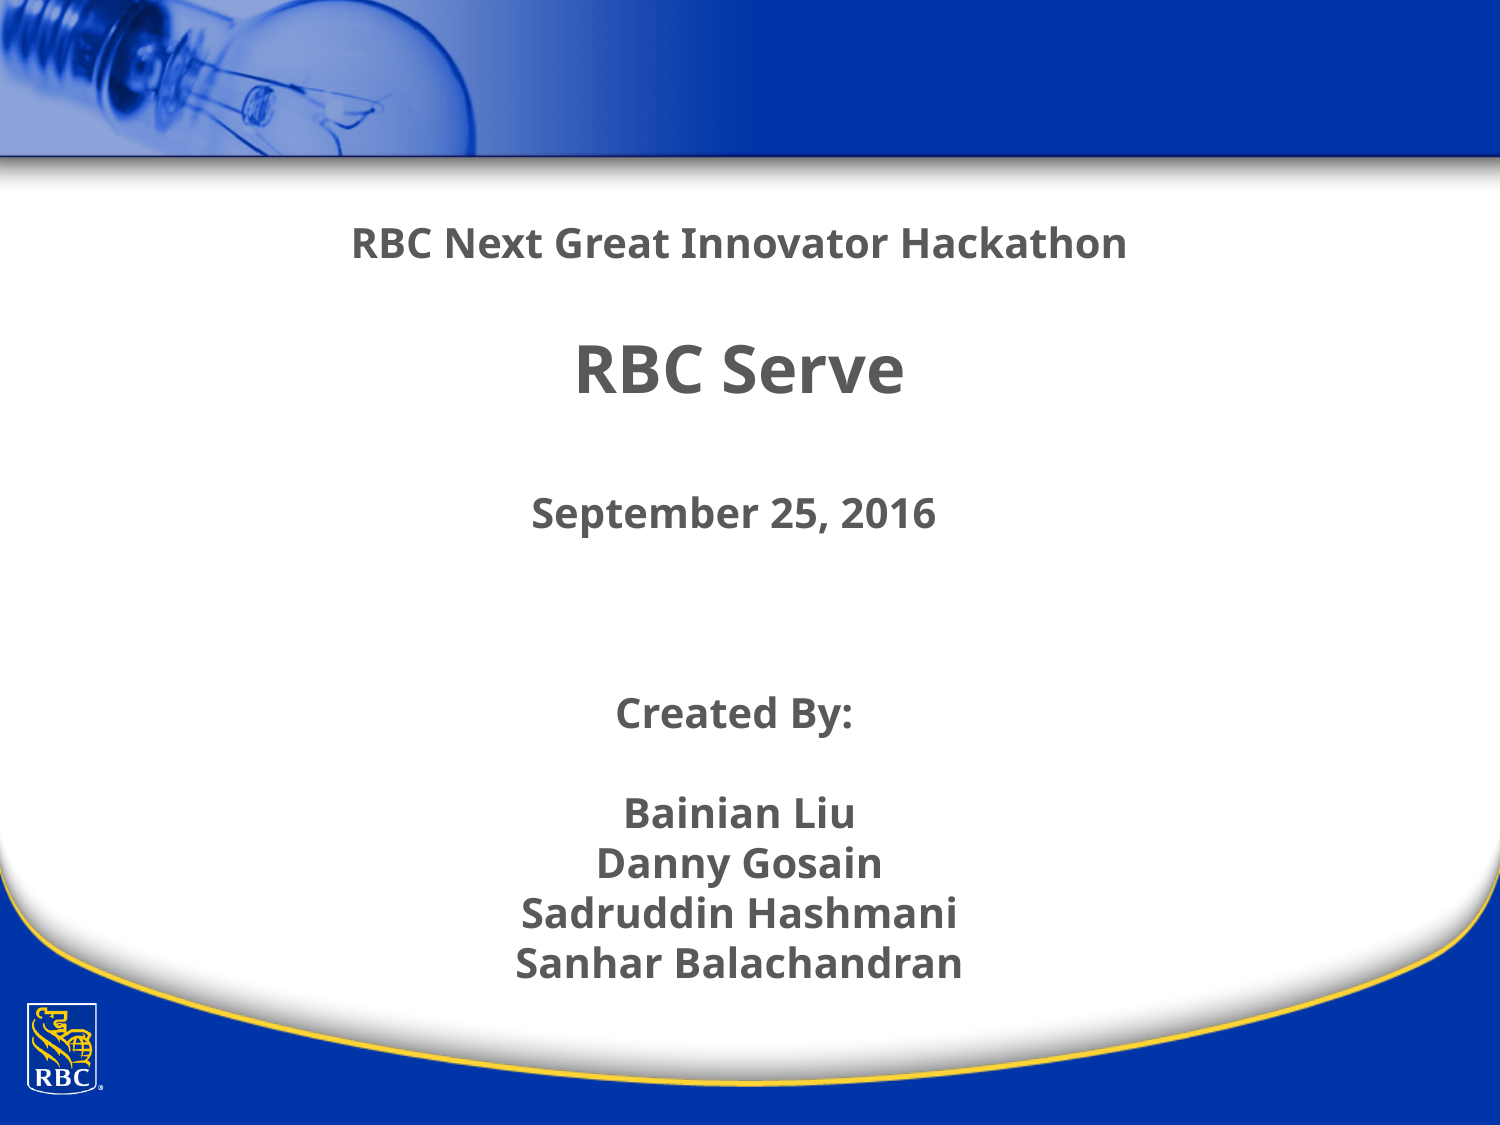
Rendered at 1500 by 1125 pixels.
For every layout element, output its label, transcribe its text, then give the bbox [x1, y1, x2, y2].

picture [0, 0, 1500, 1125]
text_box RBC Next Great Innovator Hackathon RBC Serve September 25, 2016 Created By: Bainian Liu Danny Gosain Sadruddin Hashmani Sanhar Balachandran [118, 209, 1361, 1055]
